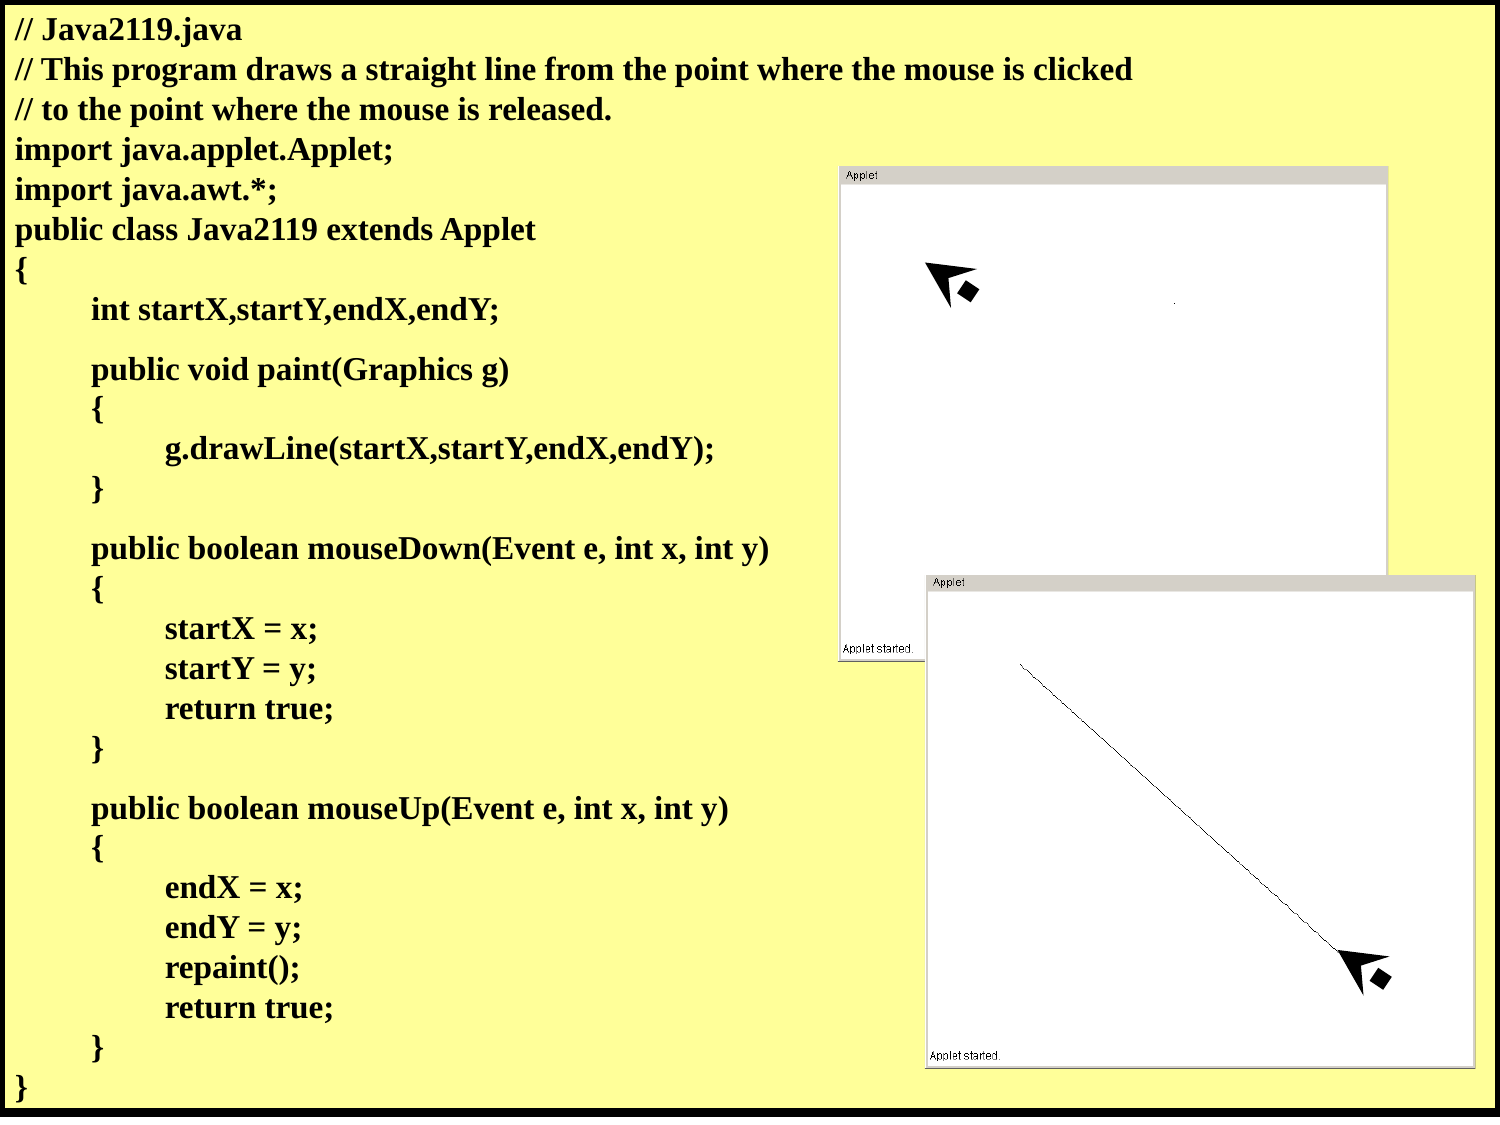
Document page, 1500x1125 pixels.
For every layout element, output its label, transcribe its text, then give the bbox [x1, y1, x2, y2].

picture [837, 166, 1476, 1070]
text_box // Java2119.java // This program draws a straight line from the point where the mouse is clicked // to the point where the mouse is released. import java.applet.Applet; import java.awt.*; public class Java2119 extends Applet { int startX,startY,endX,endY; public void paint(Graphics g) { g.drawLine(startX,startY,endX,endY); } public boolean mouseDown(Event e, int x, int y) { startX = x; startY = y; return true; } public boolean mouseUp(Event e, int x, int y) { endX = x; endY = y; repaint(); return true; } } [0, 0, 1500, 1113]
